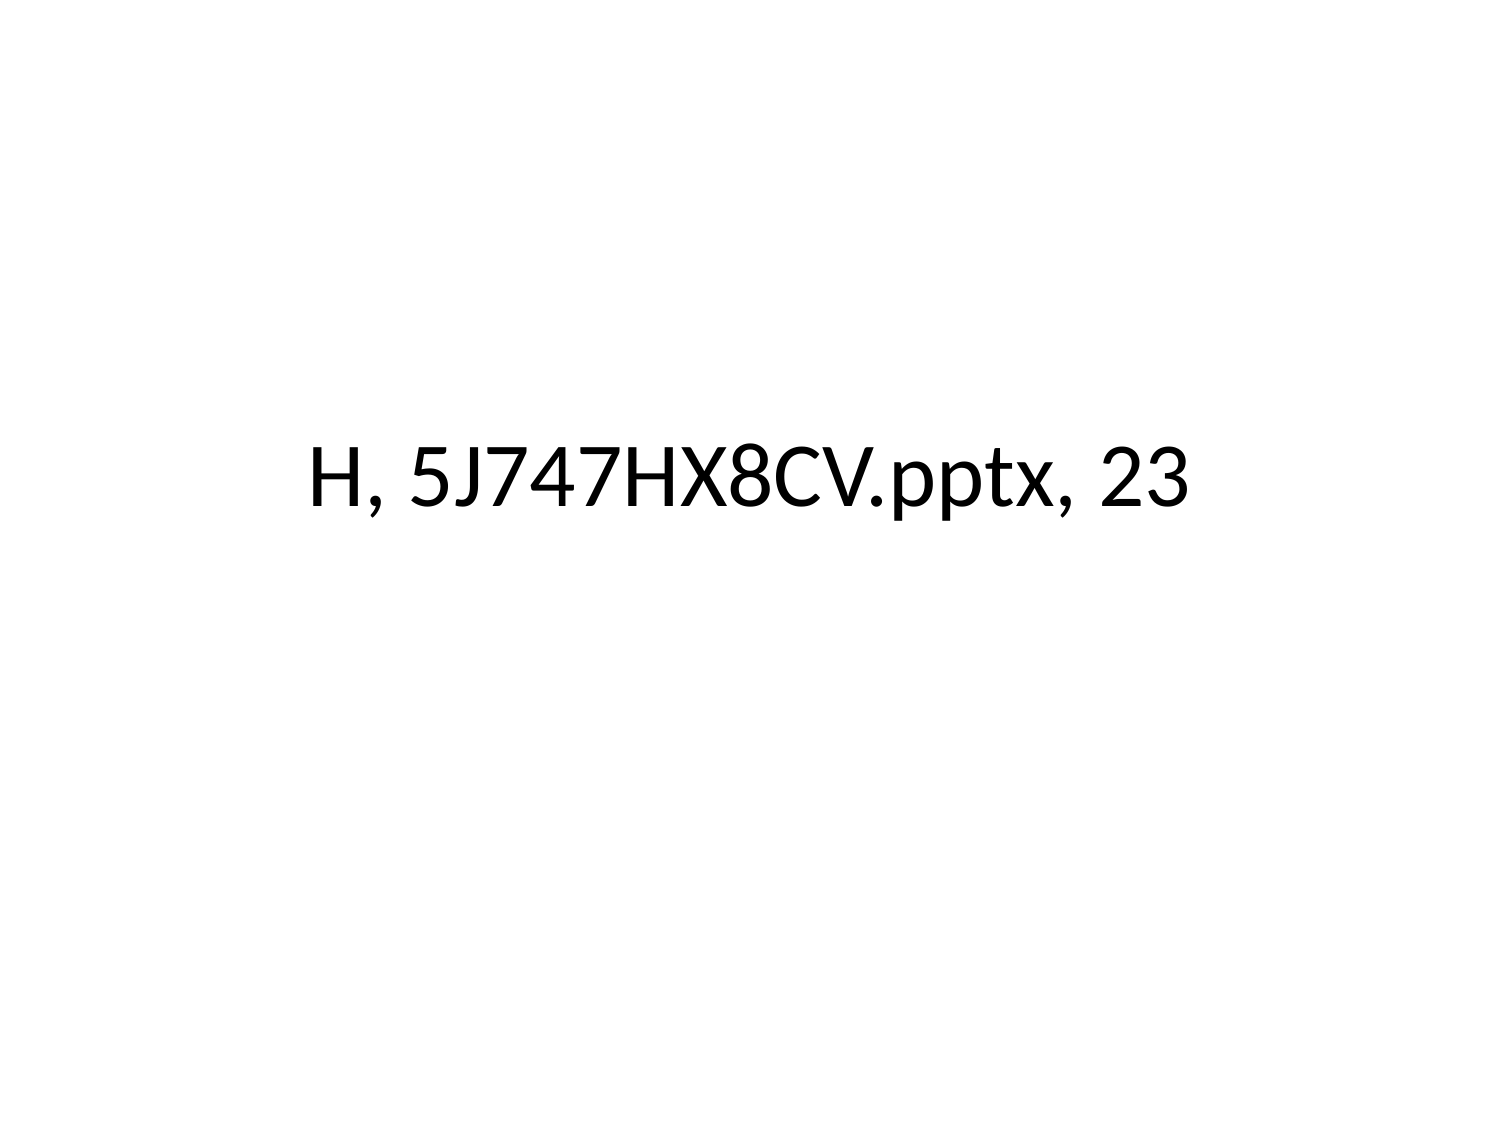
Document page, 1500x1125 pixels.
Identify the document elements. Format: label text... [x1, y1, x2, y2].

title H, 5J747HX8CV.pptx, 23 [112, 349, 1388, 591]
